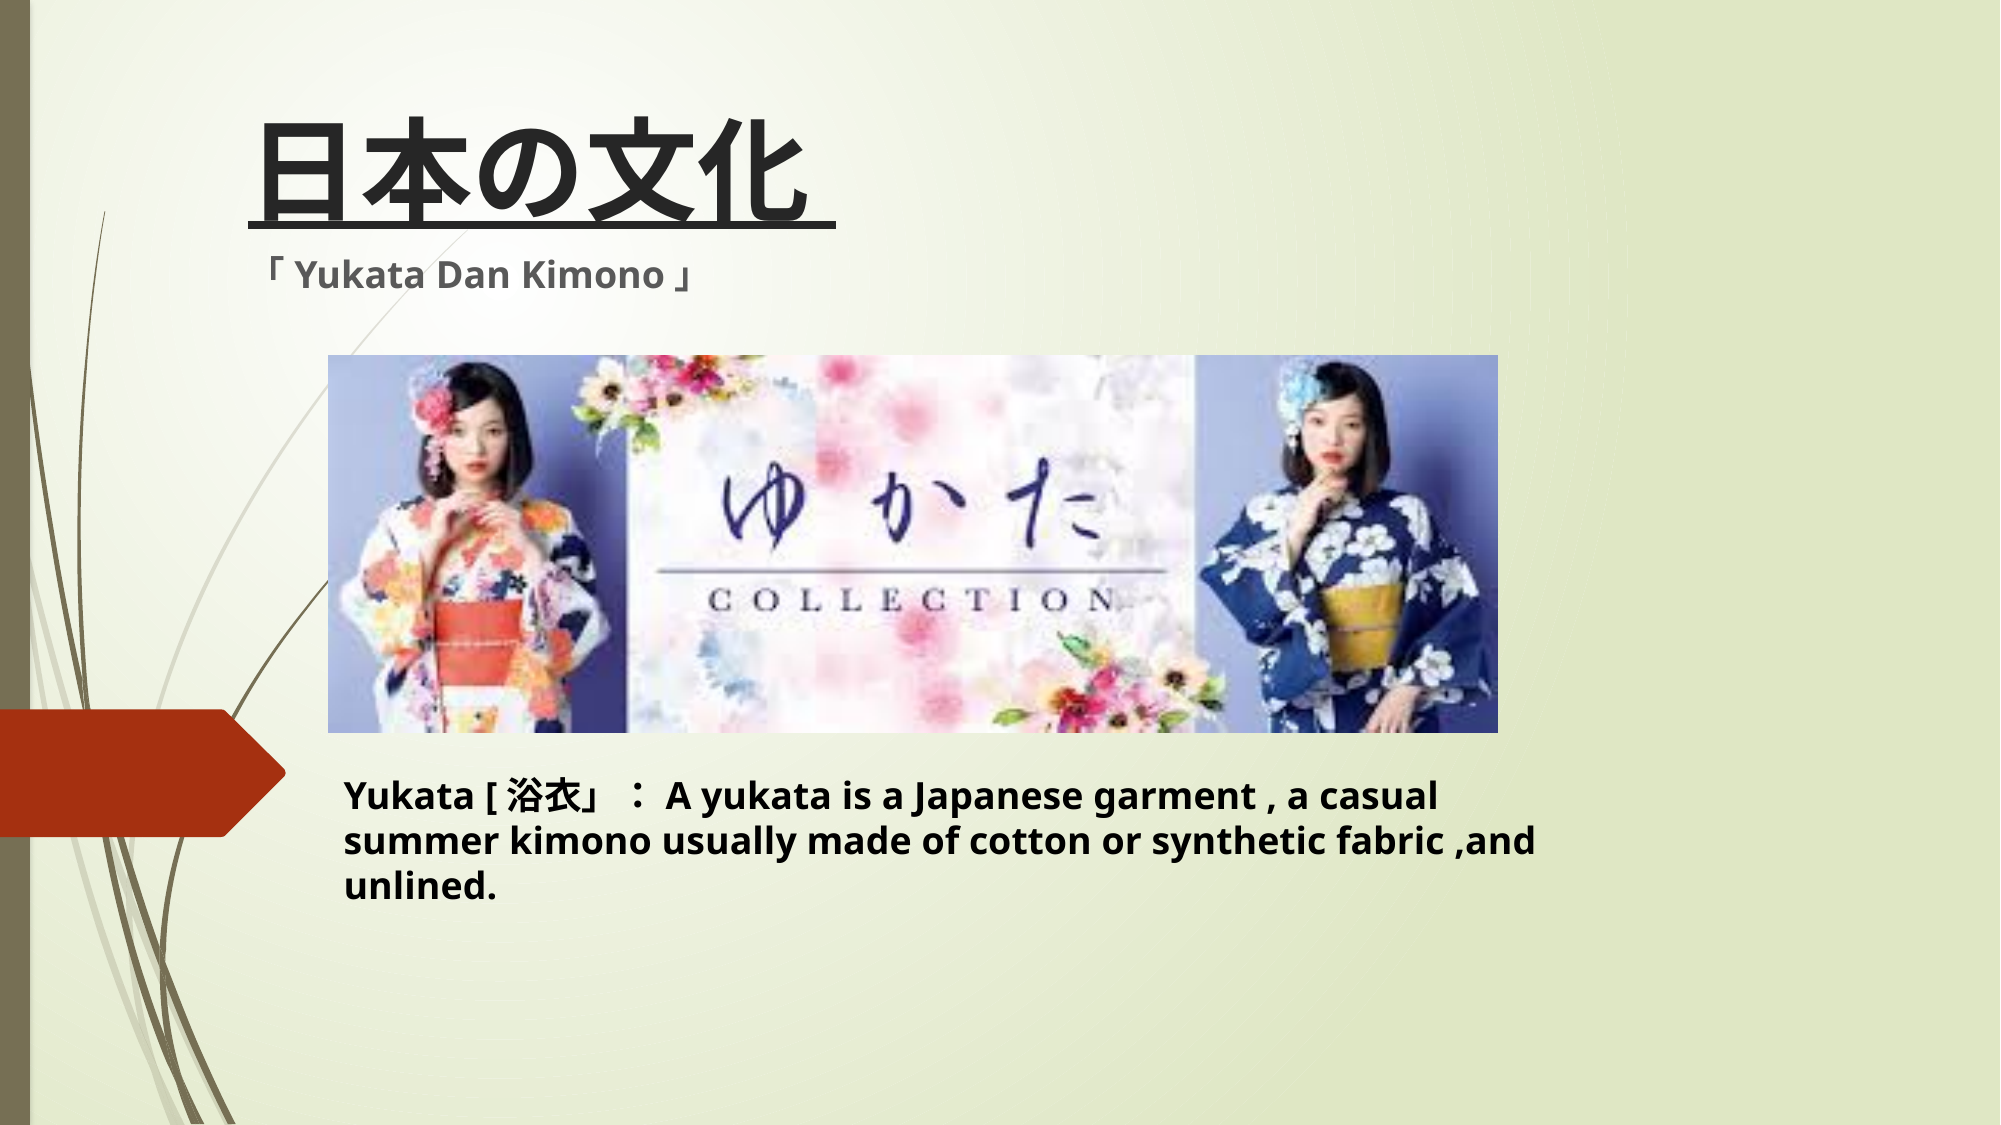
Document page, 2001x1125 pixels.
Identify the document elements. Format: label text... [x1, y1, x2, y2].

picture [328, 355, 1498, 733]
text_box Yukata [浴衣」：A yukata is a Japanese garment , a casual summer kimono usually made of cotton or synthetic fabric ,and unlined. [328, 764, 1621, 914]
title 日本の文化 [232, 79, 1733, 178]
subtitle 「Yukata Dan Kimono」 [232, 178, 1733, 1125]
